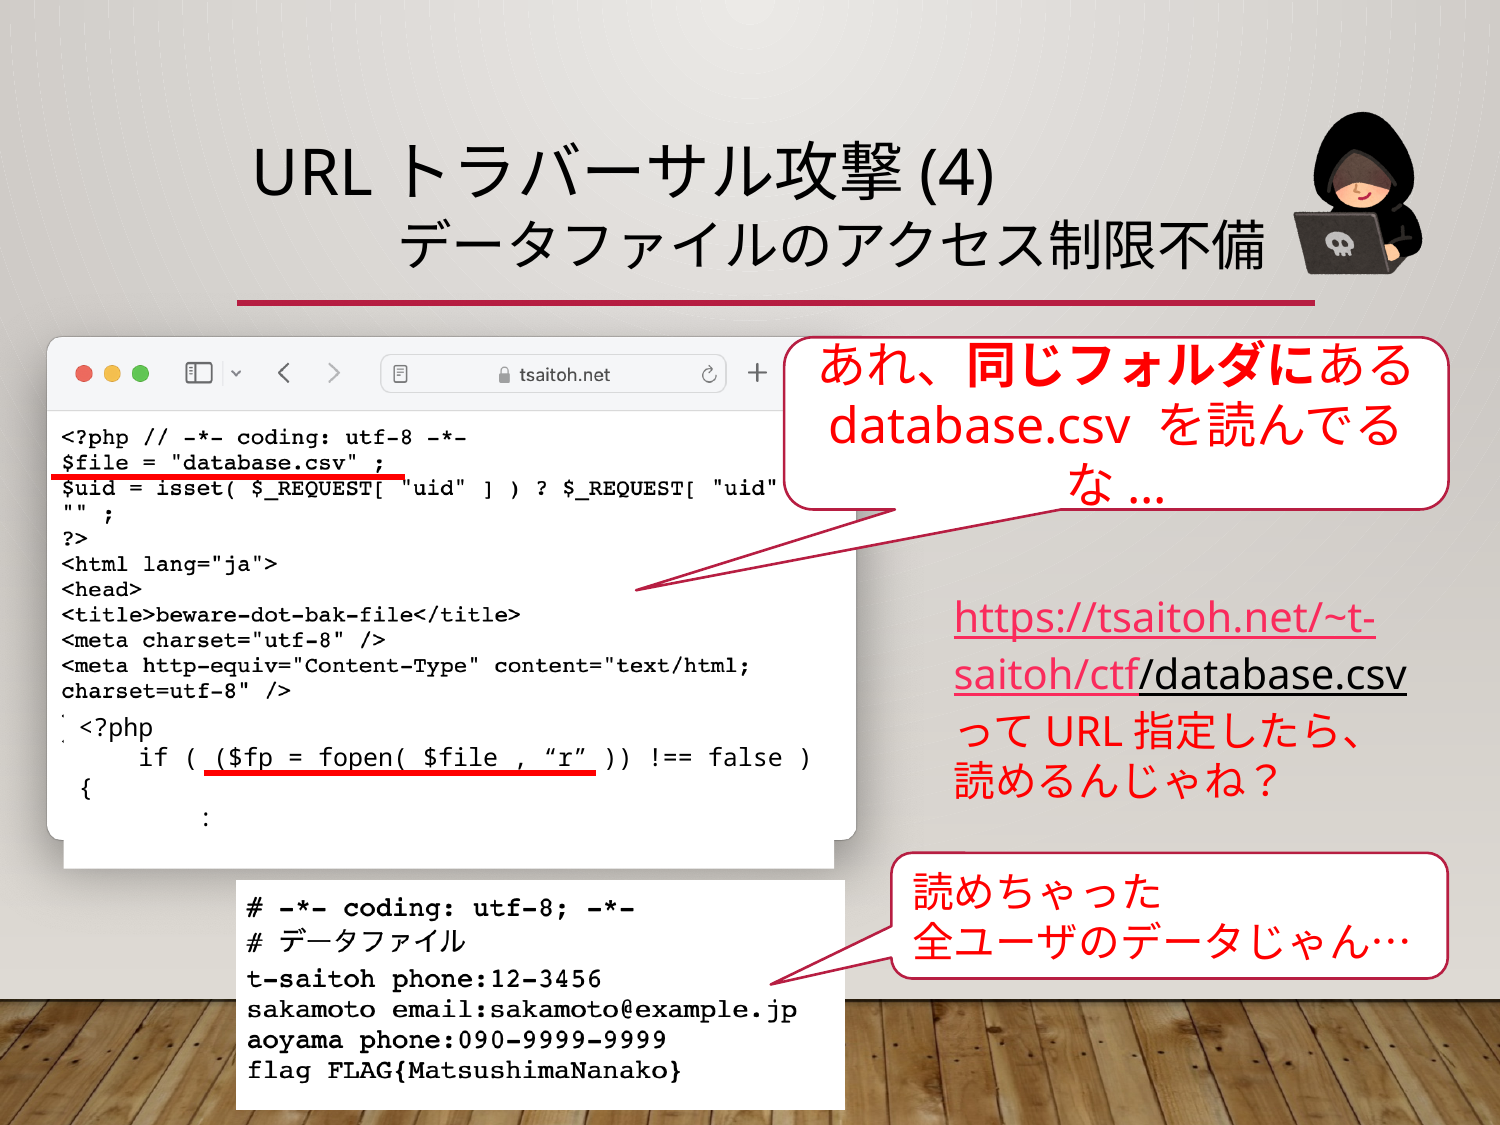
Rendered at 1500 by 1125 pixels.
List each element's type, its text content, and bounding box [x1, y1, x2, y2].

title URLトラバーサル攻撃(4) データファイルのアクセス制限不備 [236, 131, 1315, 305]
text_box あれ、同じフォルダにある database.csv を読んでるな... [936, 336, 1450, 535]
text_box https://tsaitoh.net/ ~t-saitoh/ctf/database.csv ってURL指定したら、 読めるんじゃね？ [938, 583, 1458, 813]
text_box 読めちゃった 全ユーザのデータじゃん… [845, 851, 1450, 980]
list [236, 880, 845, 1110]
picture [1276, 108, 1449, 281]
picture [0, 999, 1500, 1125]
picture [0, 283, 936, 945]
